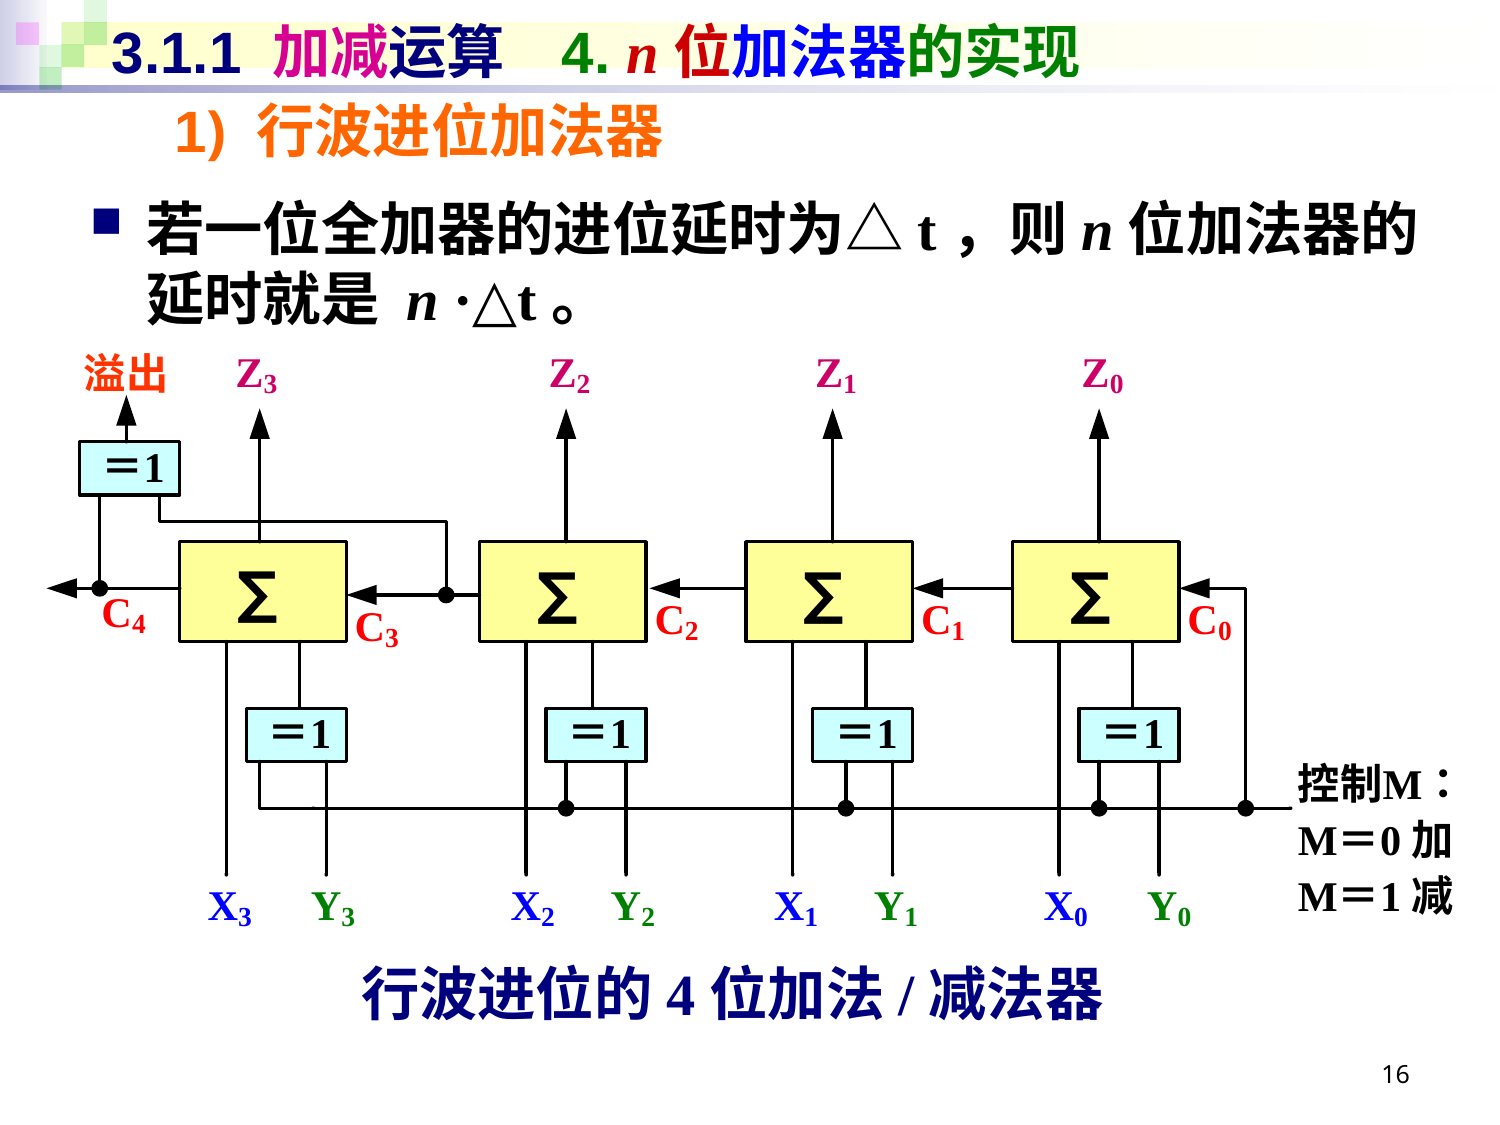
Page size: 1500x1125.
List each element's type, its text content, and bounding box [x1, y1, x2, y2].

title 3.1.1 加减运算 4. n位加法器的实现 [96, 6, 1448, 94]
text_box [40, 337, 1471, 941]
slide_number 16 [1074, 1024, 1426, 1101]
text_box 行波进位的4位加法/减法器 [301, 949, 1164, 1035]
text_box 1) 行波进位加法器 [159, 86, 1463, 173]
list 若一位全加器的进位延时为△t，则n位加法器的延时就是 n ·△t。 [74, 184, 1448, 336]
